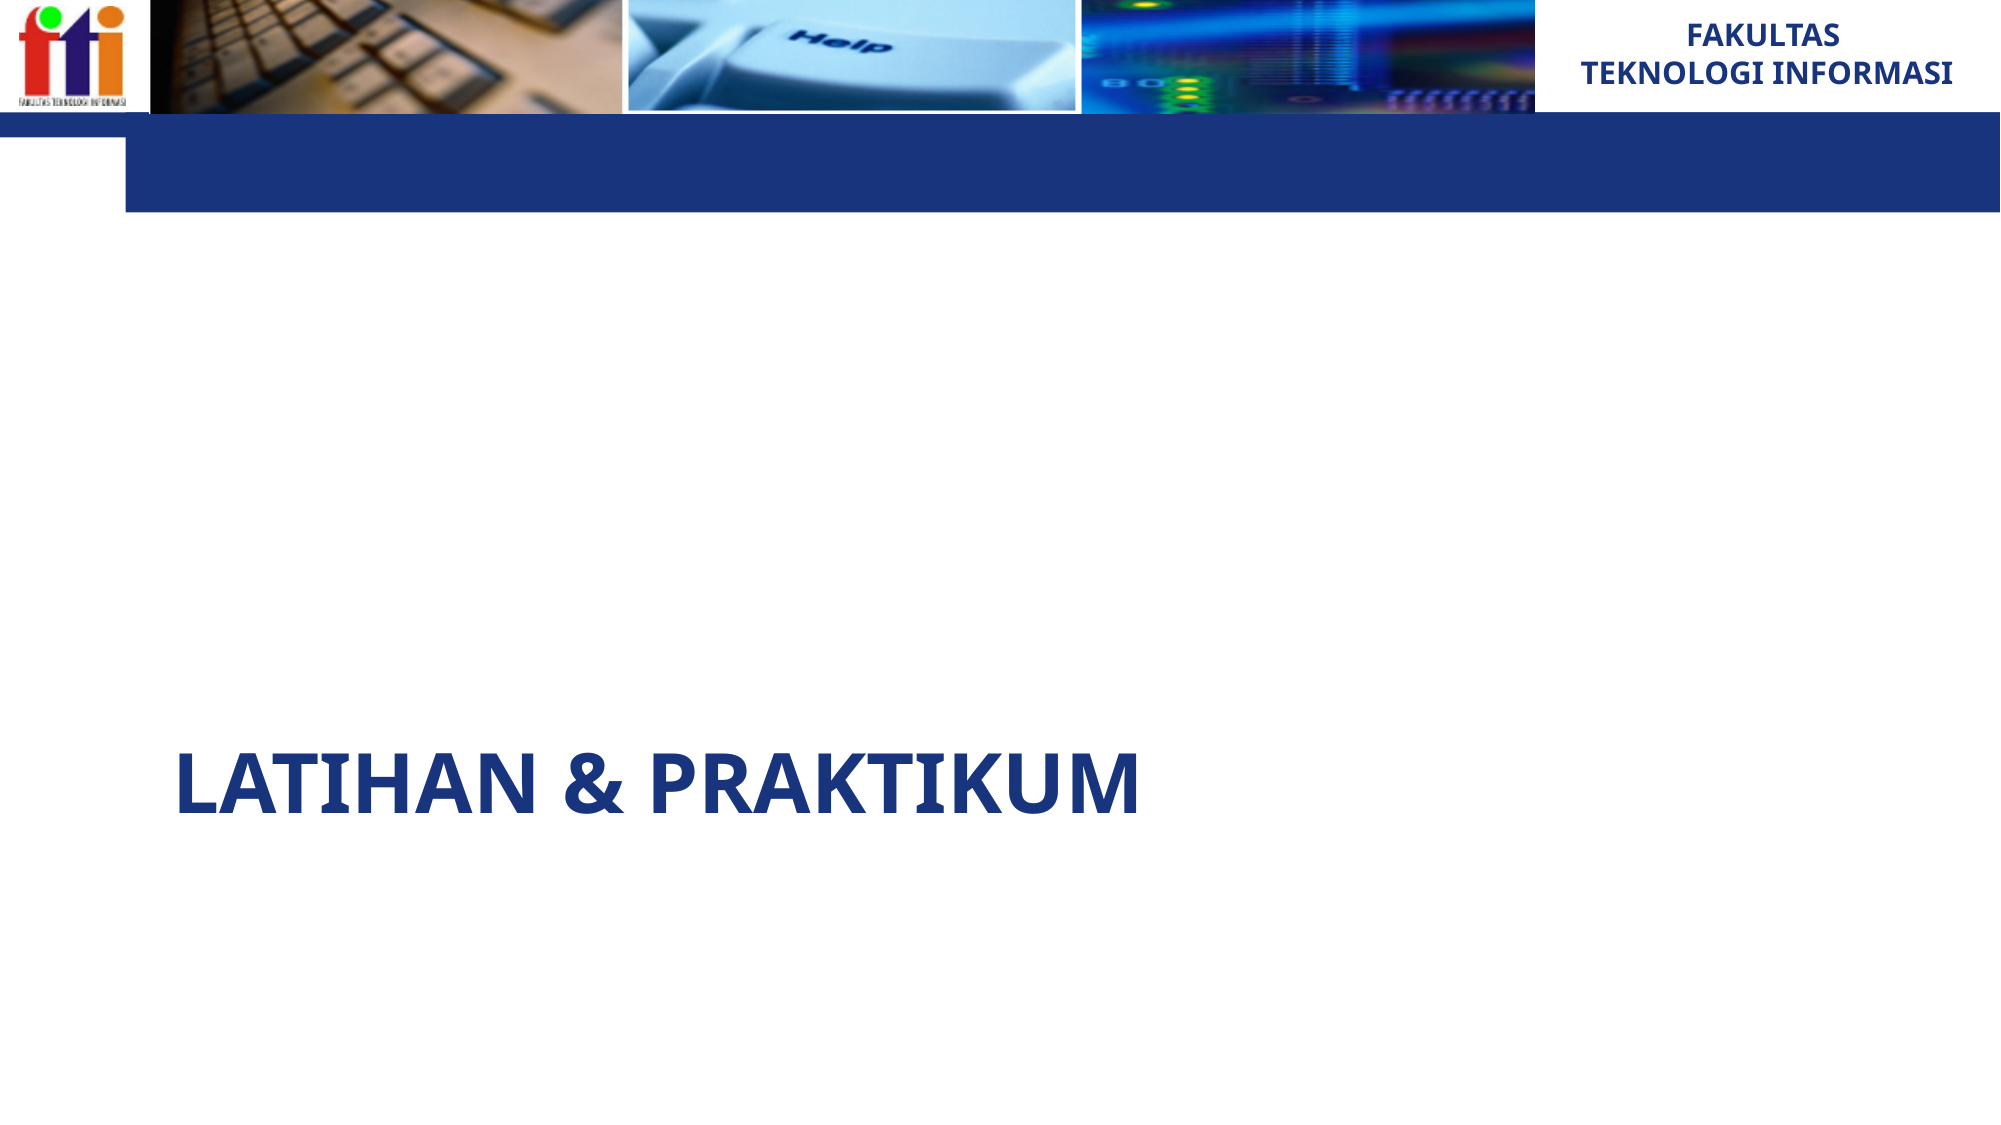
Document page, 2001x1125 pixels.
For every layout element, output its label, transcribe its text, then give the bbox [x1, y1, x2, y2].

title LATIHAN & PRAKTIKUM [157, 722, 1859, 947]
picture [19, 6, 126, 106]
picture [149, 0, 1535, 114]
